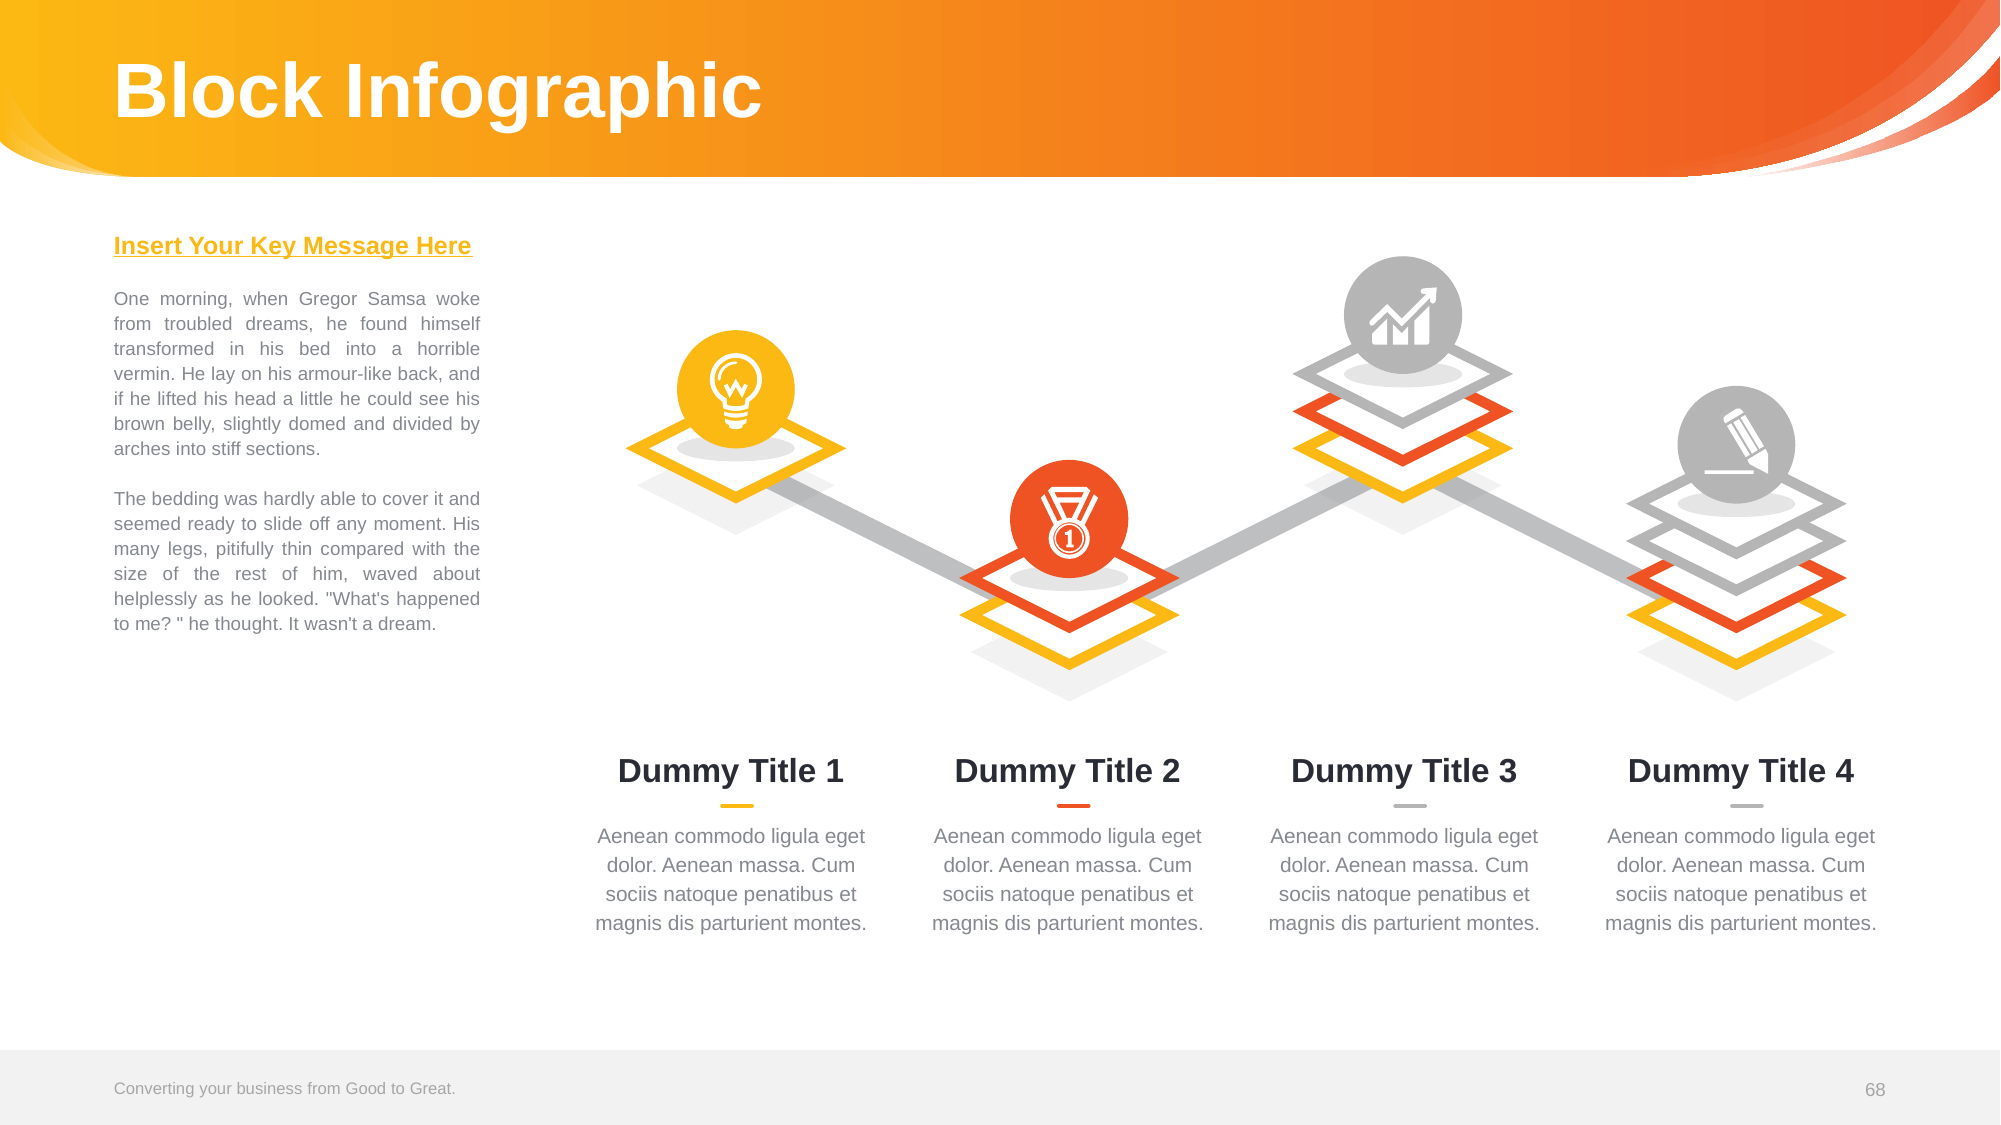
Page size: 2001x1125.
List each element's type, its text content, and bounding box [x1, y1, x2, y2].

slide_number 68 [1791, 1069, 1886, 1109]
footer Converting your business from Good to Great. [114, 1068, 899, 1108]
list Insert Your Key Message Here One morning, when Gregor Samsa woke from troubled dreams, he found himself transformed in his bed into a horrible vermin. He lay on his armour-like back, and if he lifted his head a little he could see his brown belly, slightly domed and divided by arches into stiff sections. The bedding was hardly able to cover it and seemed ready to slide off any moment. His many legs, pitifully thin compared with the size of the rest of him, waved about helplessly as he looked. "What's happened to me? " he thought. It wasn't a dream. [114, 234, 481, 1014]
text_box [586, 256, 1886, 937]
title Block Infographic [114, 7, 1886, 177]
